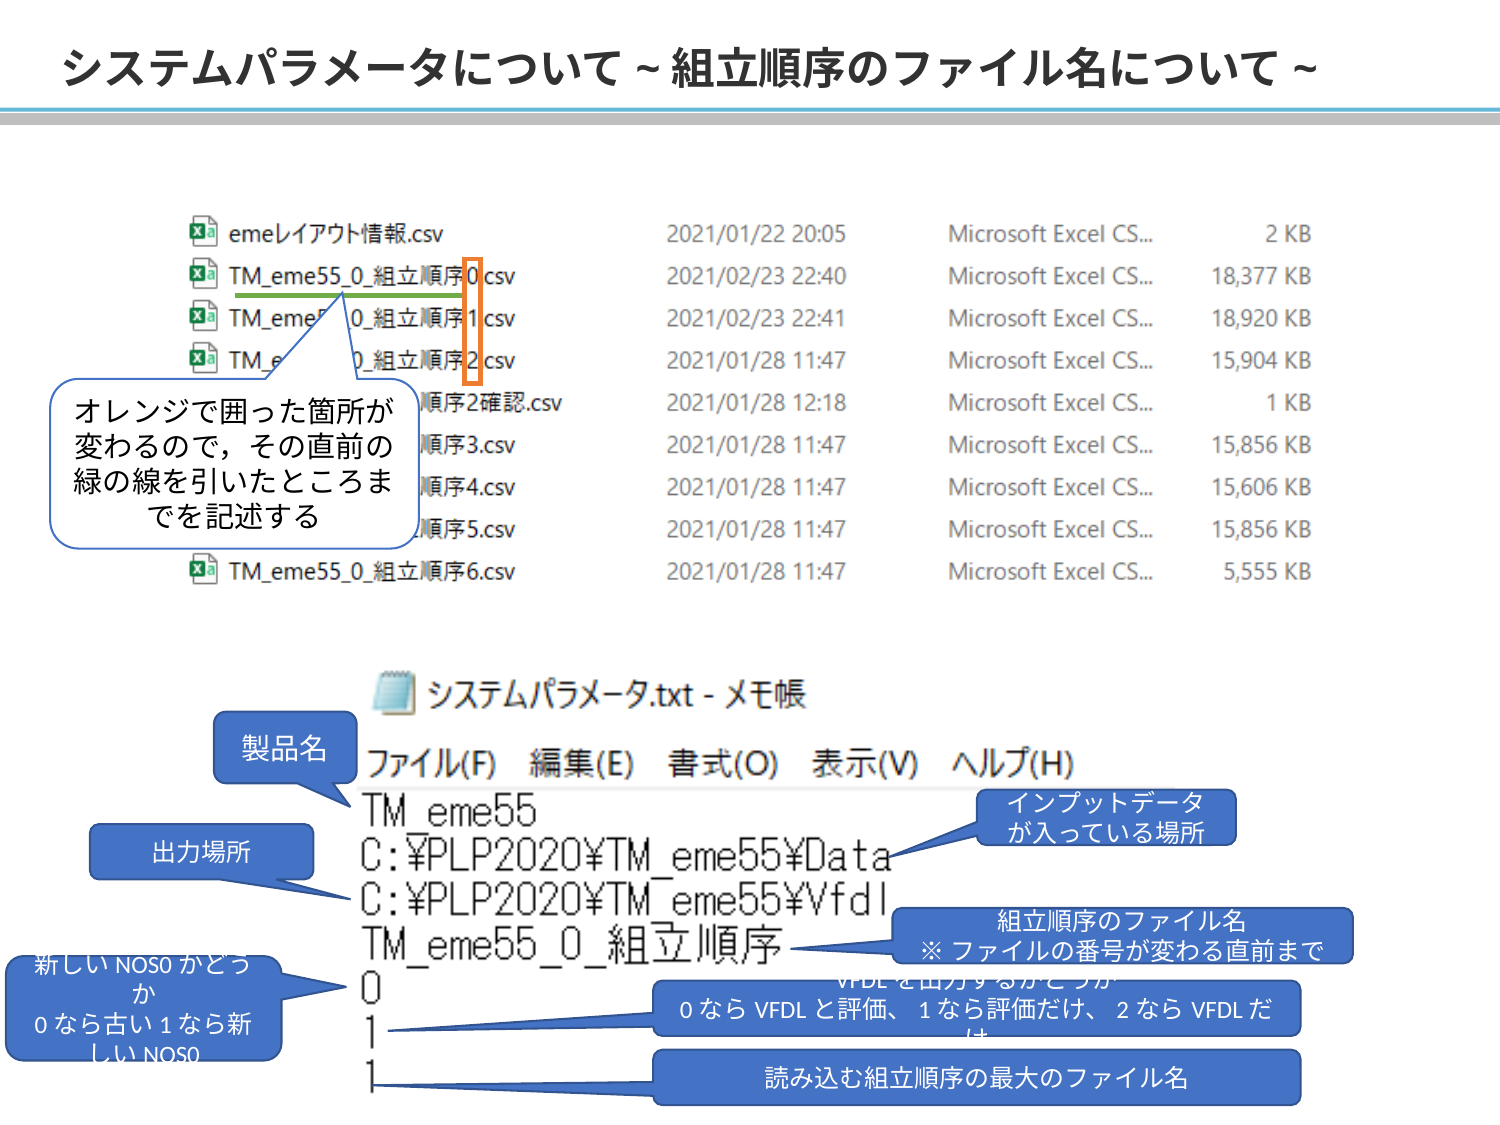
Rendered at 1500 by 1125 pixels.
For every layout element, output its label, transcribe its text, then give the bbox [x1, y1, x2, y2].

text_box 出力場所 [88, 823, 351, 901]
text_box 組立順序のファイル名 ※ファイルの番号が変わる直前まで [1176, 906, 1354, 965]
text_box 読み込む組立順序の最大のファイル名 [653, 1048, 1302, 1107]
title システムパラメータについて~組立順序のファイル名について~ [45, 29, 1462, 105]
text_box オレンジで囲った箇所が変わるので，その直前の緑の線を引いたところまでを記述する [49, 377, 157, 550]
text_box 製品名 [212, 710, 356, 808]
picture [356, 658, 1176, 1101]
picture [157, 211, 1375, 594]
text_box VFDLを出力するかどうか 0ならVFDLと評価、1なら評価だけ、2ならVFDLだけ [1176, 979, 1302, 1037]
text_box インプットデータが入っている場所 [1176, 788, 1237, 847]
text_box 新しいNOS0かどうか 0なら古い1なら新しいNOS0 [4, 955, 347, 1062]
